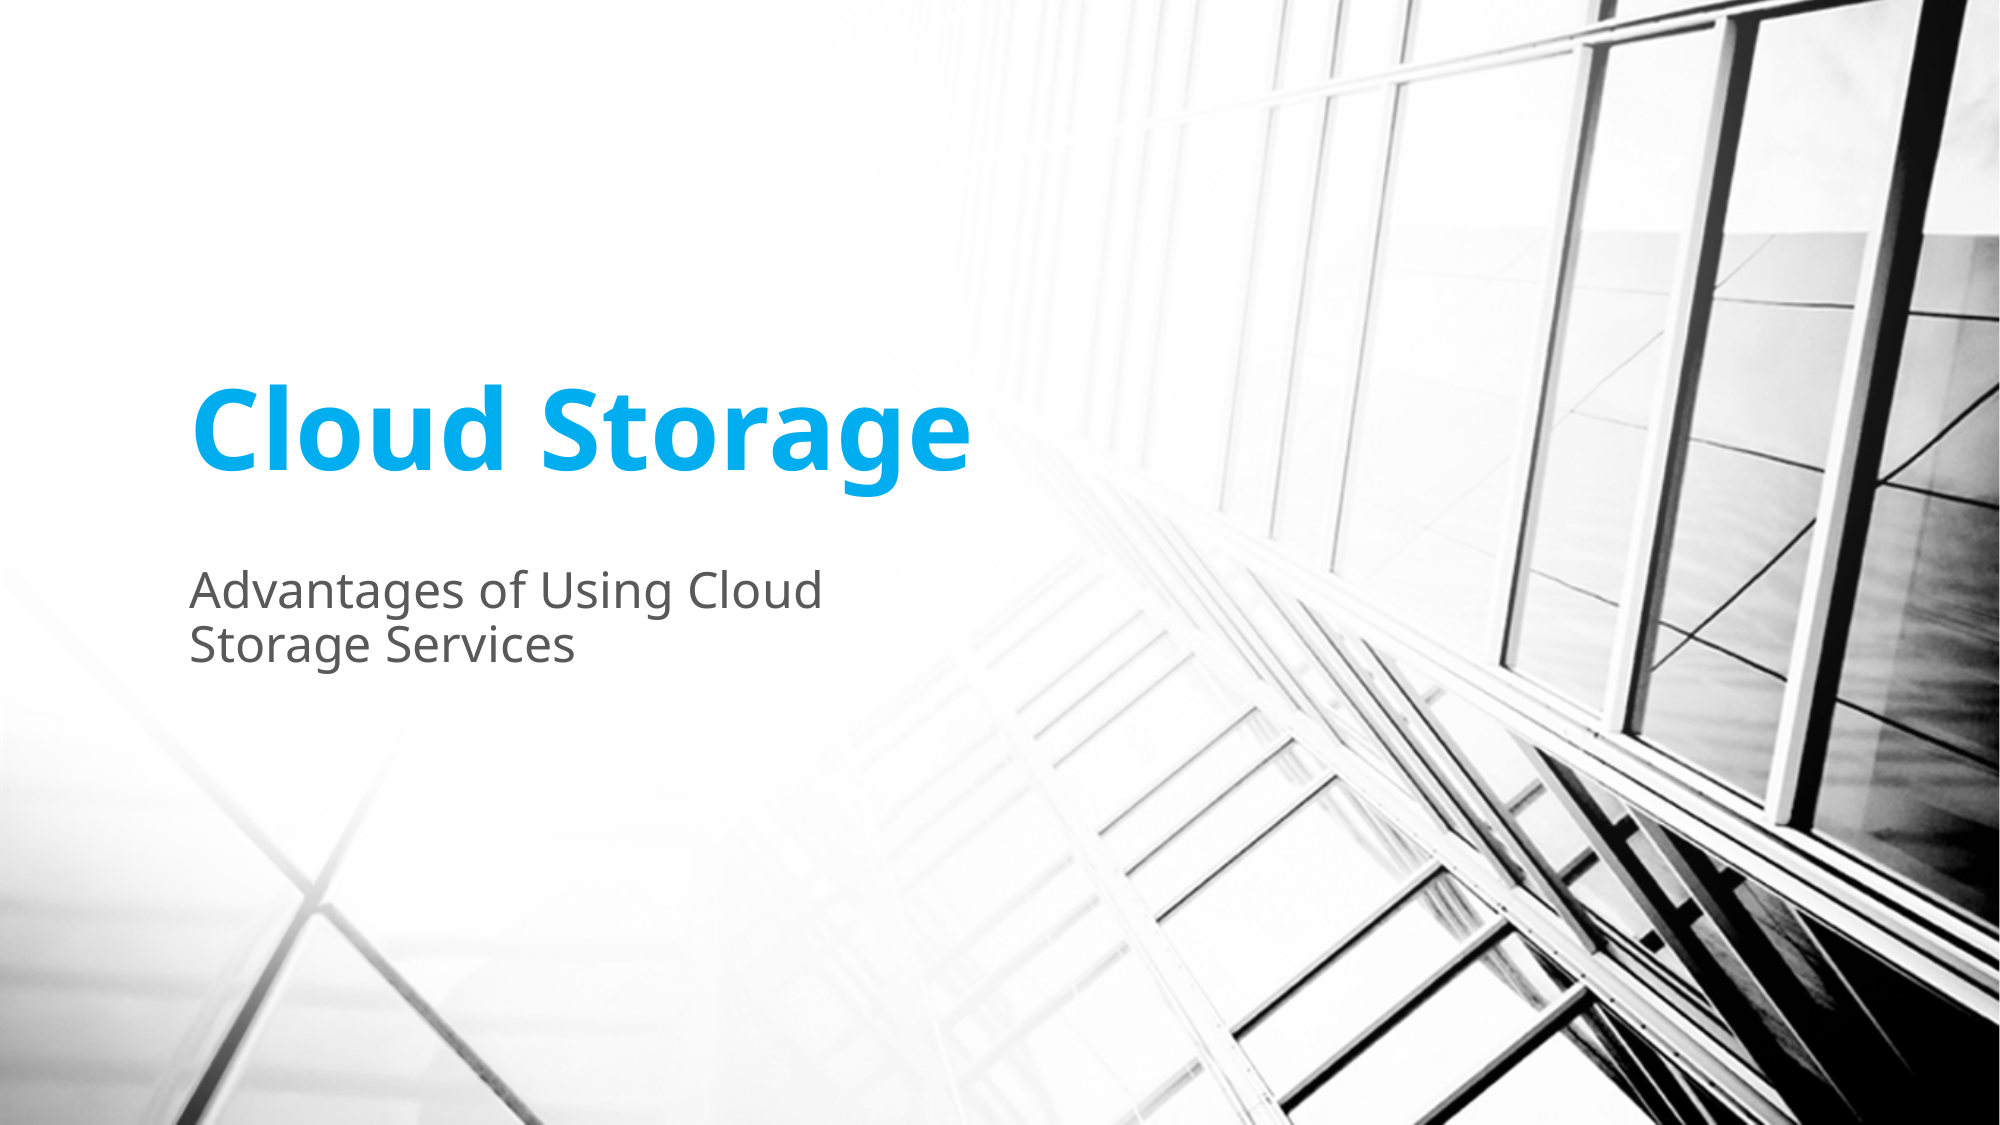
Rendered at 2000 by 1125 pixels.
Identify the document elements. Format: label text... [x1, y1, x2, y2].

title Cloud Storage [174, 87, 1000, 500]
subtitle Advantages of Using Cloud Storage Services [174, 558, 1000, 788]
picture [0, 0, 2000, 1125]
